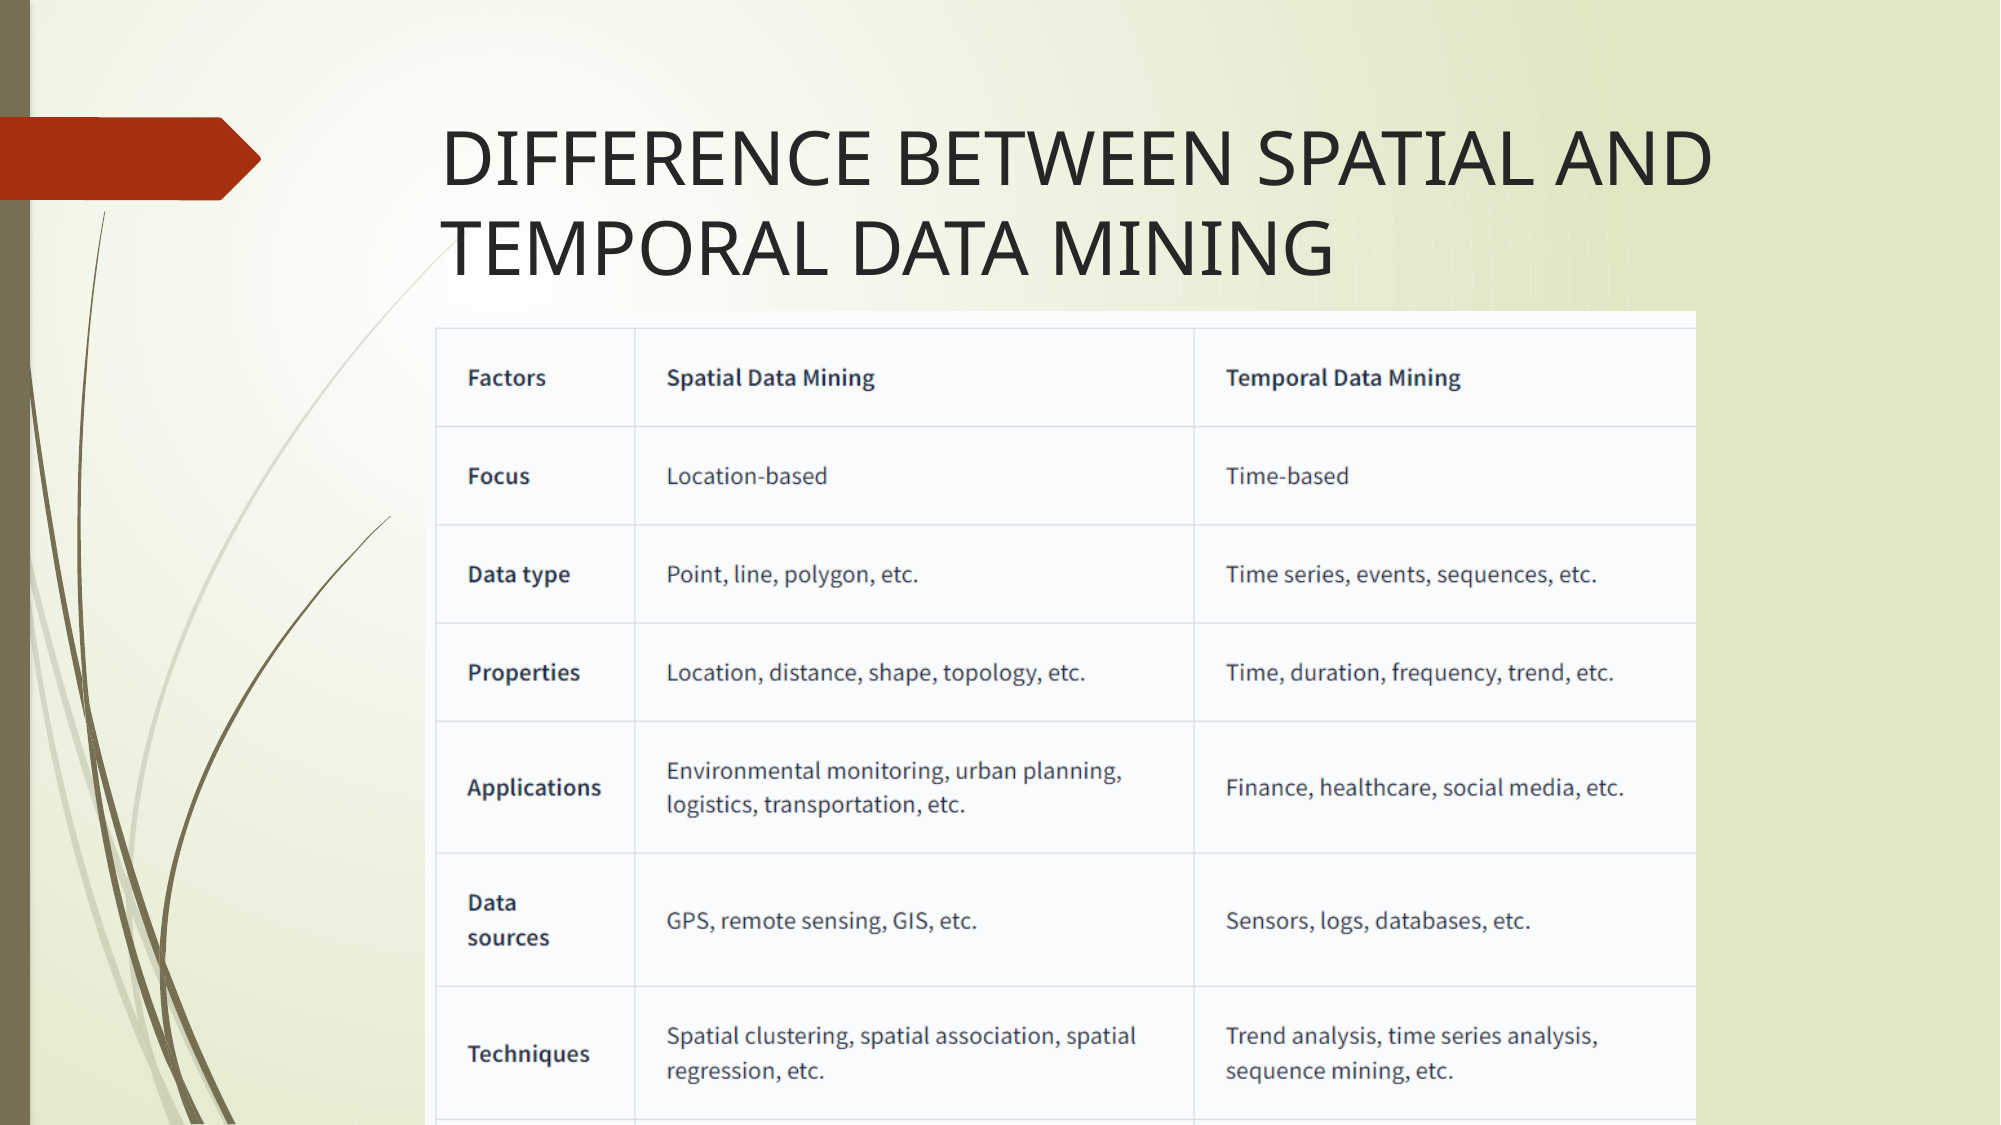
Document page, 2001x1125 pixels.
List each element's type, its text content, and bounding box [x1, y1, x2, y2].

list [425, 311, 1696, 1125]
title DIFFERENCE BETWEEN SPATIAL AND TEMPORAL DATA MINING [425, 102, 1888, 313]
